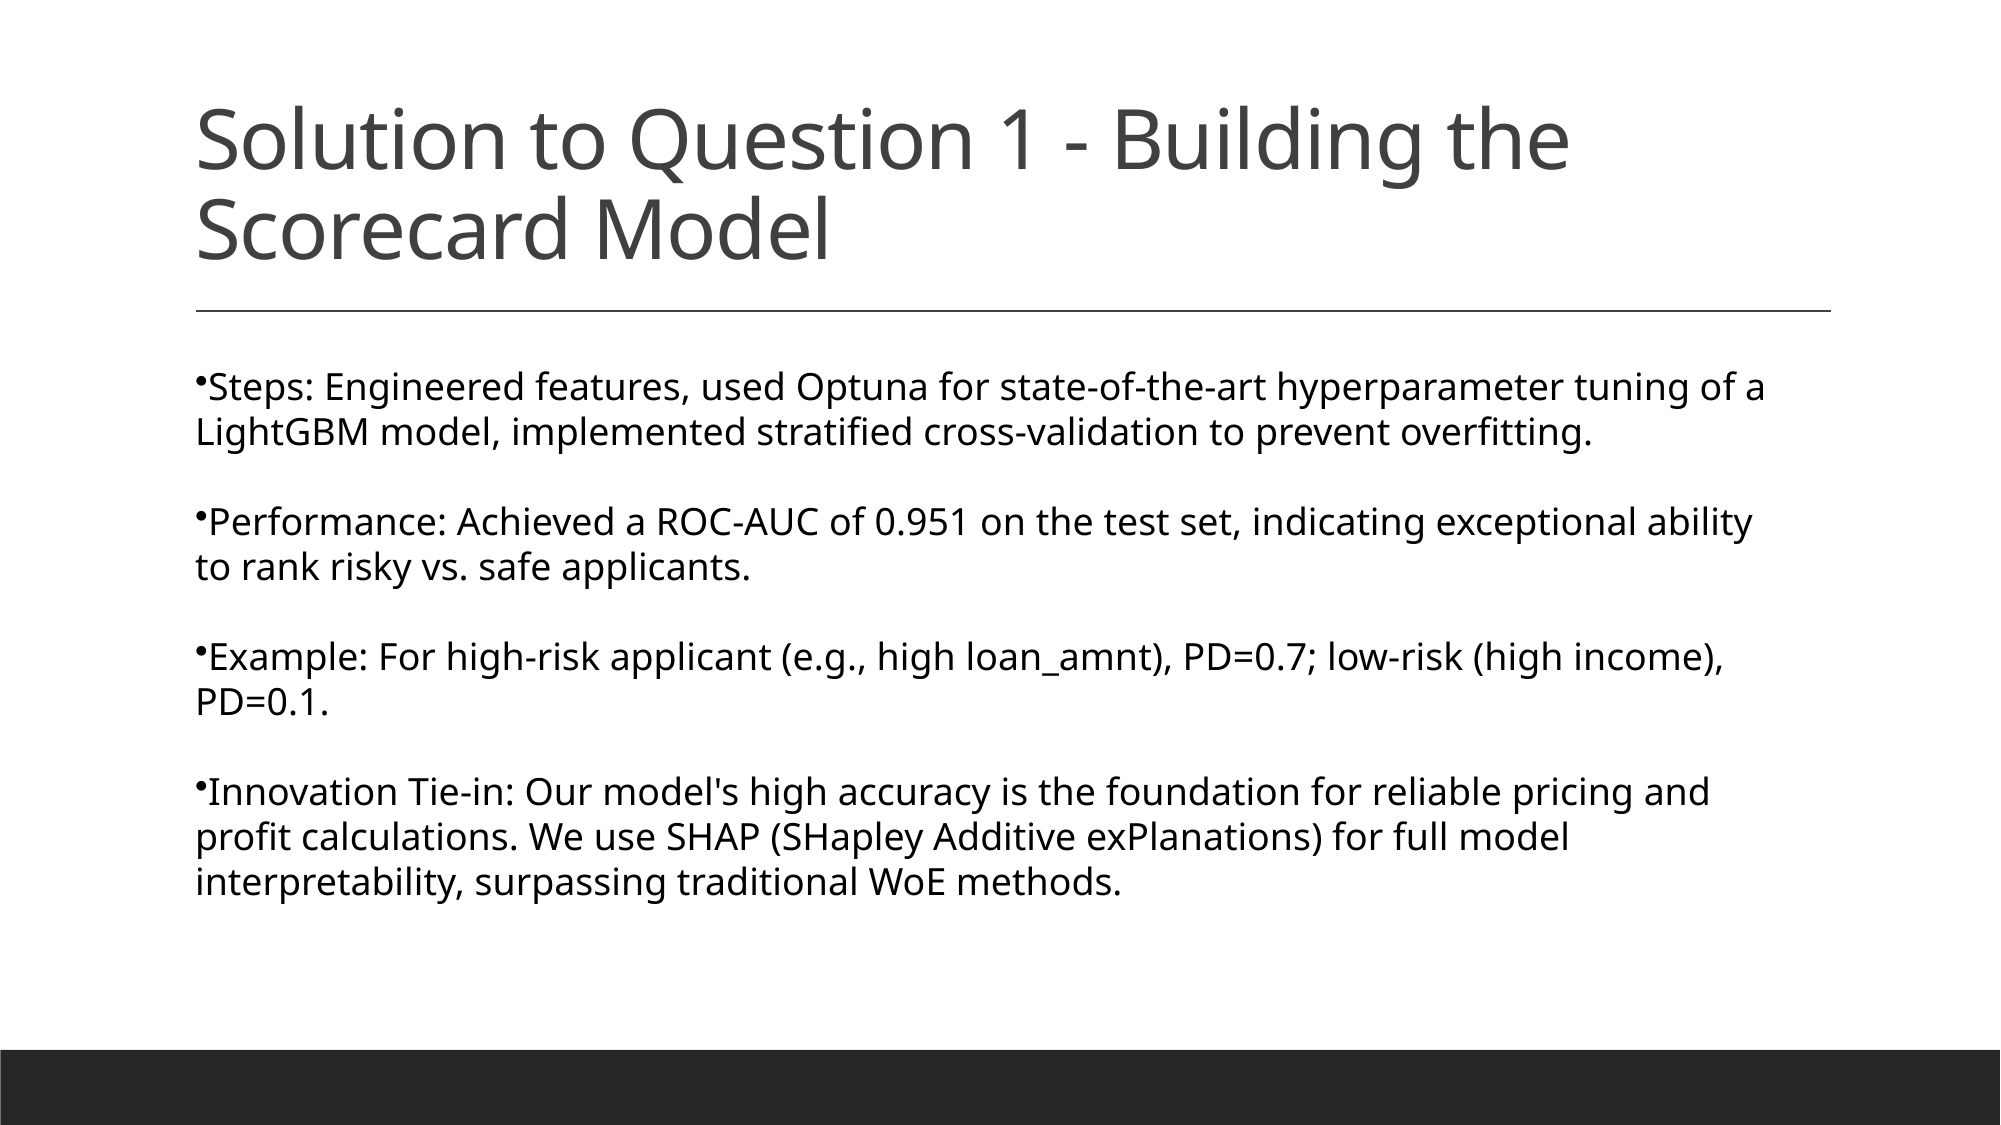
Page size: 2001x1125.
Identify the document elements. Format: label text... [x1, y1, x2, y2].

title Solution to Question 1 - Building the Scorecard Model [180, 47, 1830, 285]
list [180, 292, 1923, 946]
text_box Steps: Engineered features, used Optuna for state-of-the-art hyperparameter tuning of a LightGBM model, implemented stratified cross-validation to prevent overfitting. Performance: Achieved a ROC-AUC of 0.951 on the test set, indicating exceptional ability to rank risky vs. safe applicants. Example: For high-risk applicant (e.g., high loan_amnt), PD=0.7; low-risk (high income), PD=0.1. Innovation Tie-in: Our model's high accuracy is the foundation for reliable pricing and profit calculations. We use SHAP (SHapley Additive exPlanations) for full model interpretability, surpassing traditional WoE methods. [180, 310, 1787, 911]
